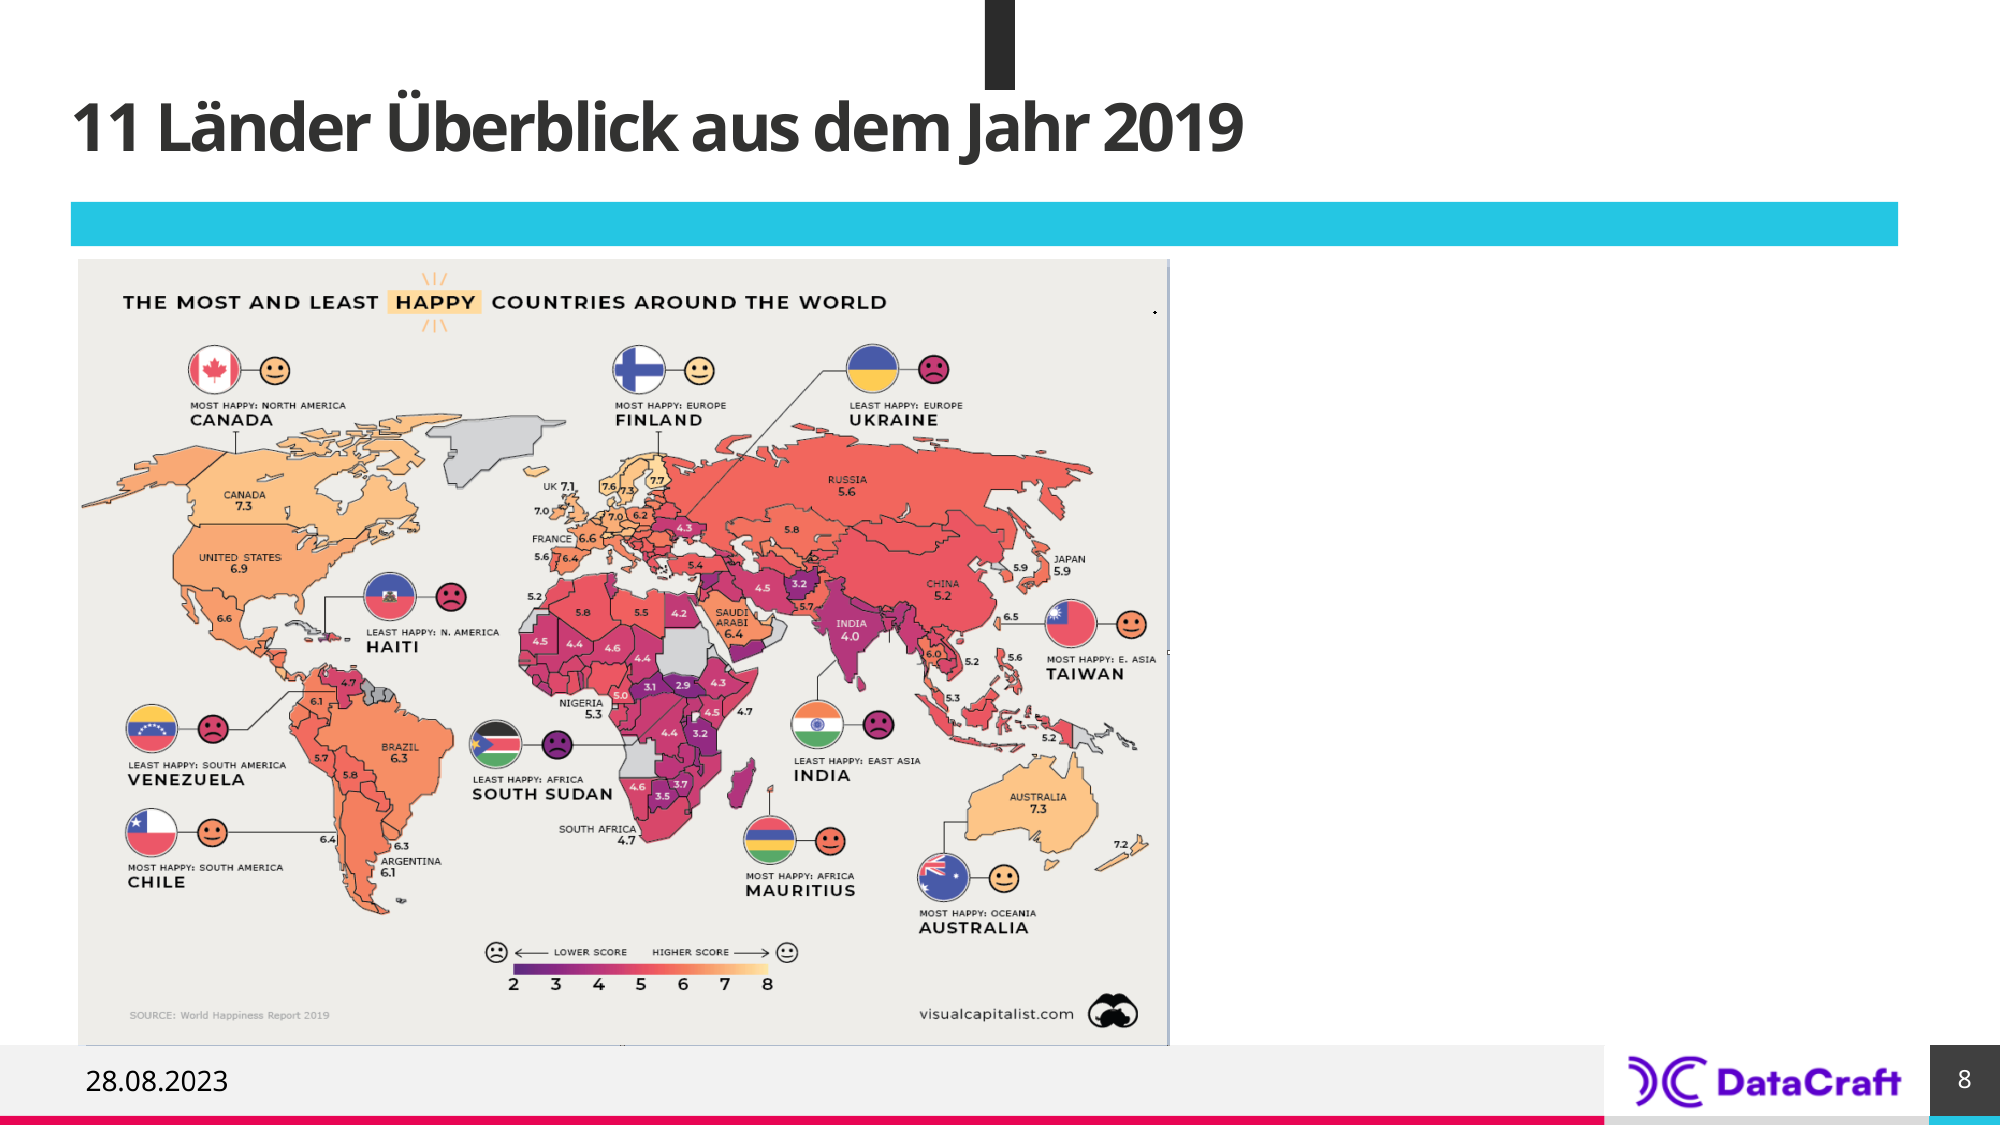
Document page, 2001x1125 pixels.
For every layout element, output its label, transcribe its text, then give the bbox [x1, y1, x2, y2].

text_box [984, 0, 1015, 90]
title 11 Länder Überblick aus dem Jahr 2019 [70, 70, 1932, 189]
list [78, 259, 1170, 1046]
text_box [70, 201, 1899, 247]
text_box 28.08.2023 [70, 1056, 1000, 1105]
picture [1605, 1045, 1930, 1116]
slide_number 8 [1930, 1045, 2000, 1116]
